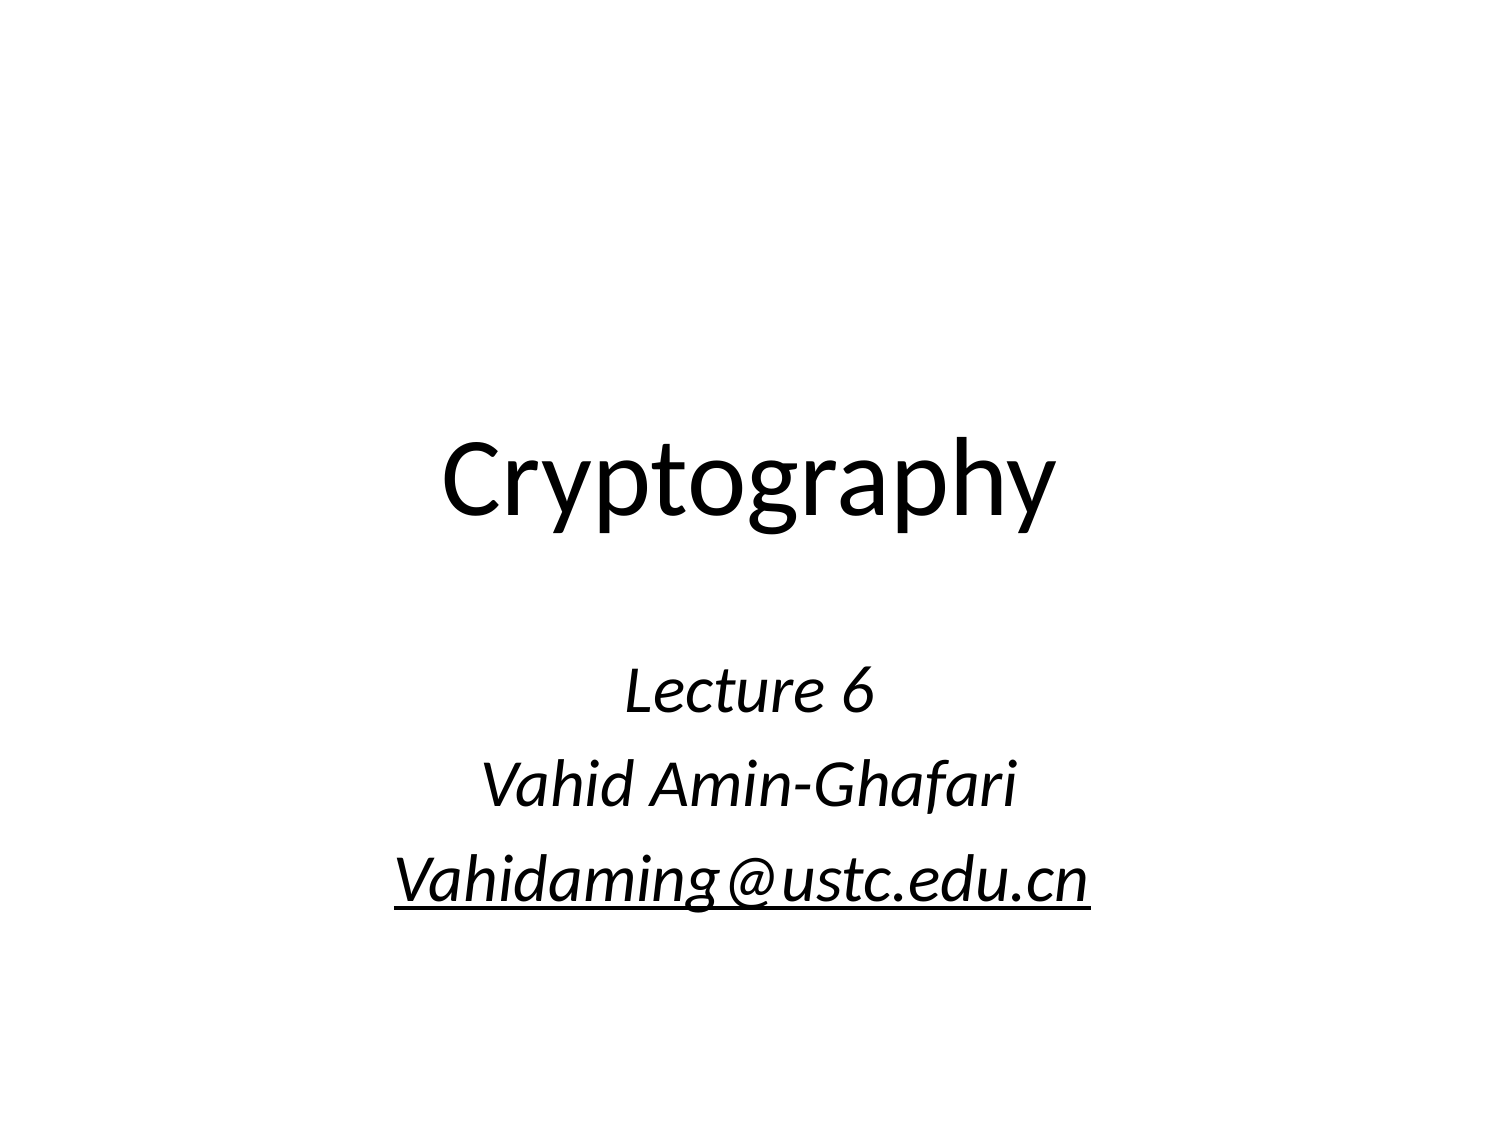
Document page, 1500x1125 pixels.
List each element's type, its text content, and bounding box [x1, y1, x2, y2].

subtitle Lecture 6 Vahid Amin-Ghafari Vahidaming@ustc.edu.cn [225, 637, 1275, 925]
title Cryptography [112, 349, 1388, 591]
